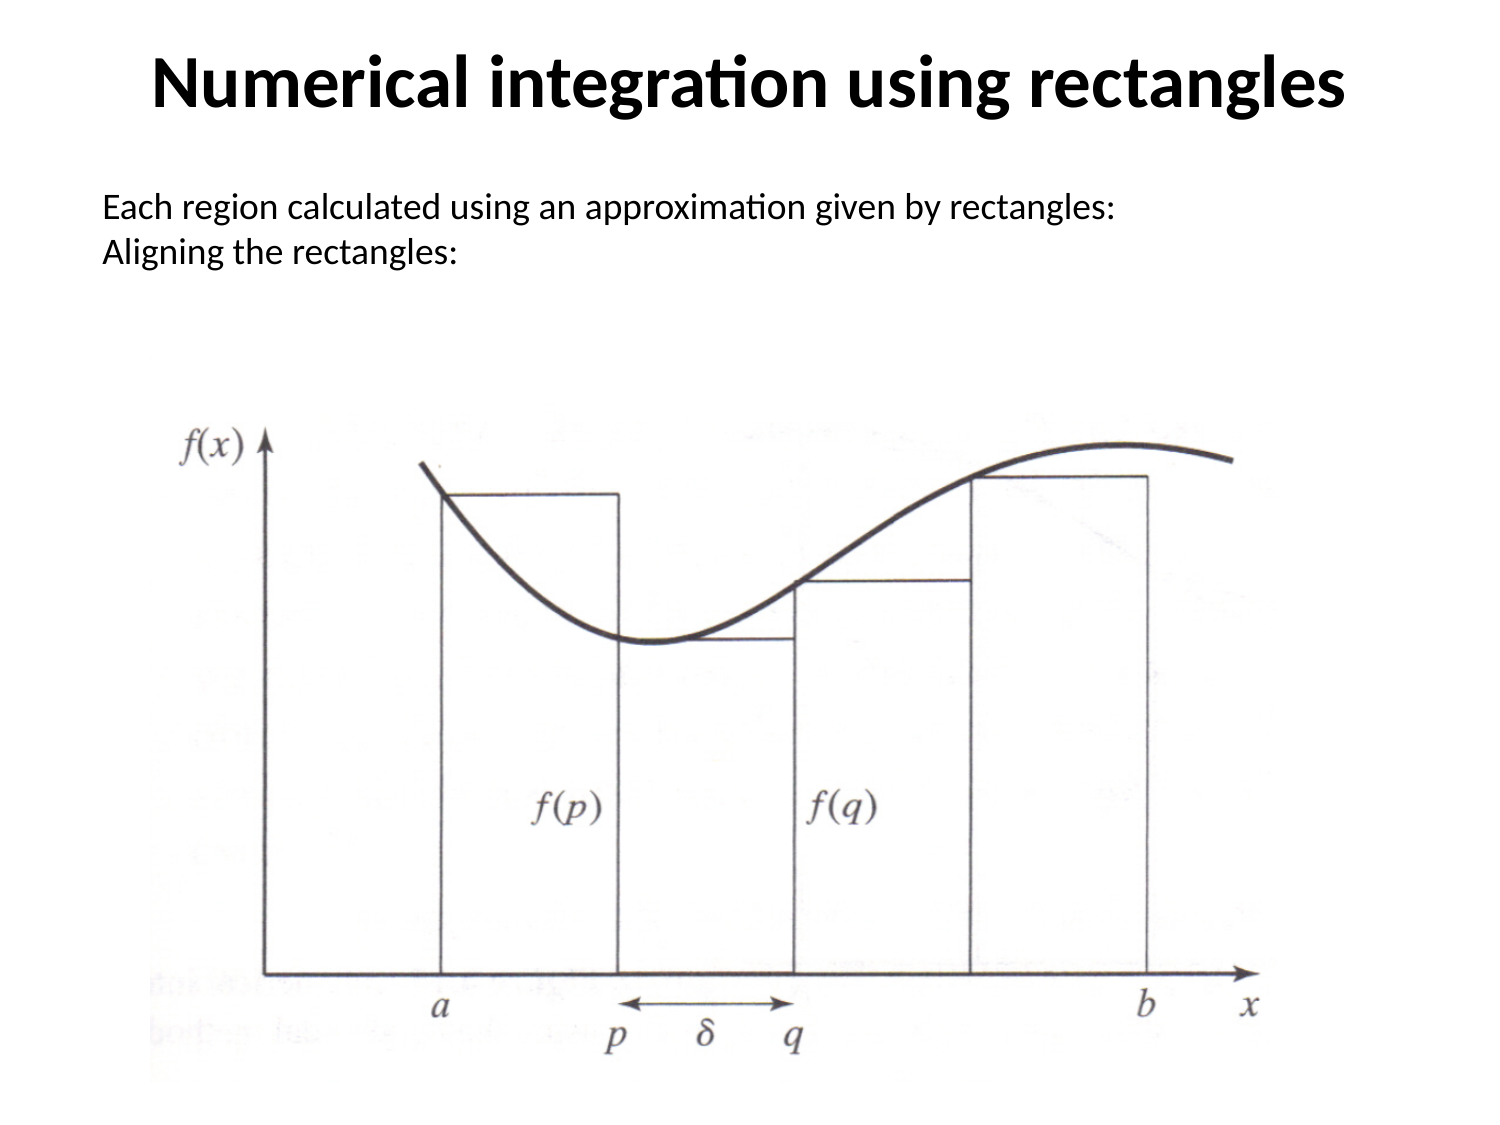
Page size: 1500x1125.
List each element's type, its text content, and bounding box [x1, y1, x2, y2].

picture [149, 324, 1277, 1082]
text_box Numerical integration using rectangles [136, 24, 1364, 130]
text_box Each region calculated using an approximation given by rectangles: Aligning the rectangles: [87, 174, 1413, 280]
